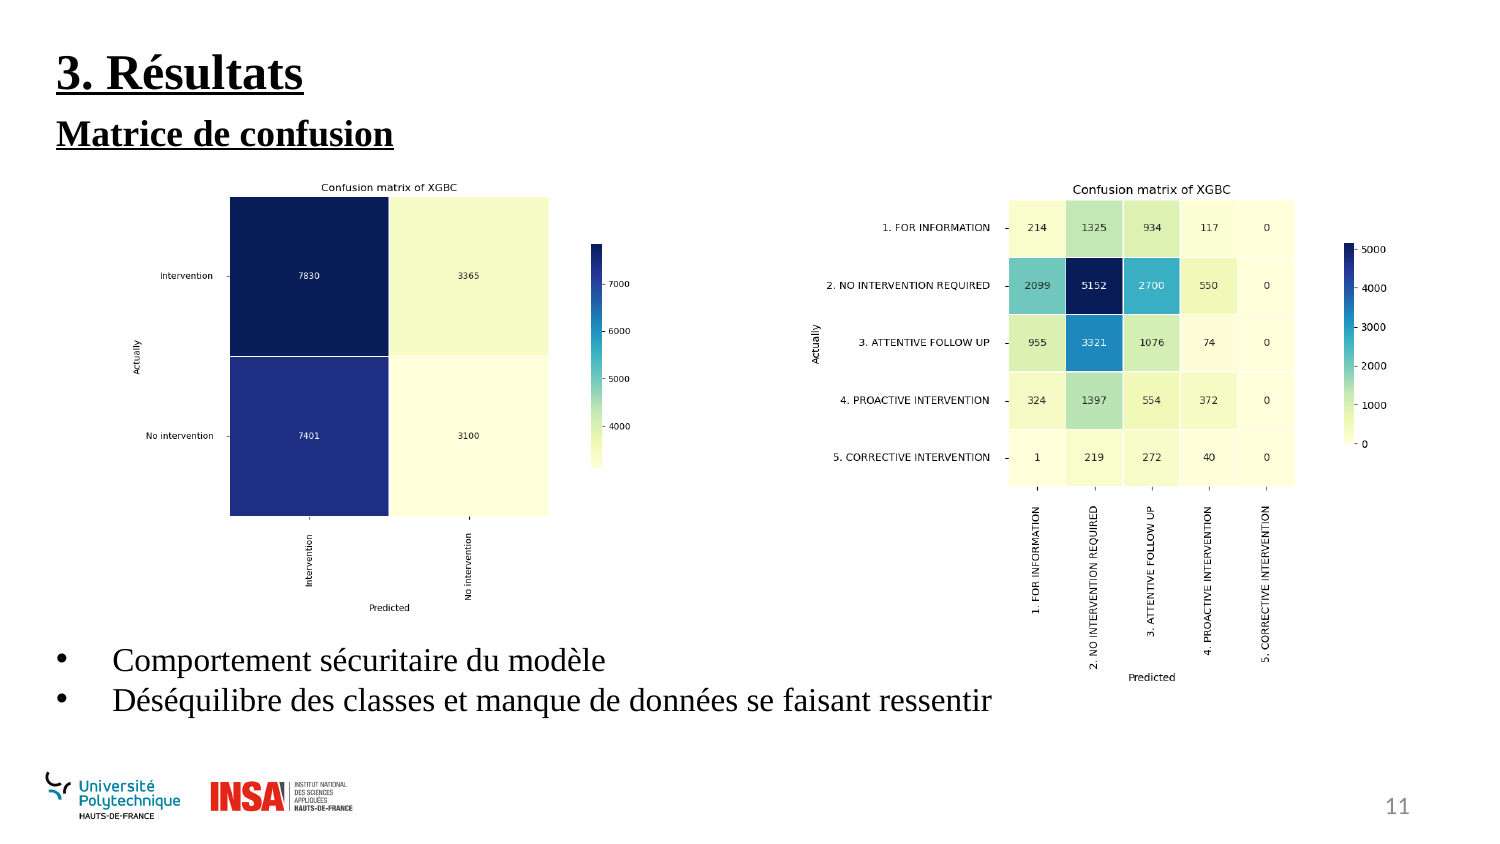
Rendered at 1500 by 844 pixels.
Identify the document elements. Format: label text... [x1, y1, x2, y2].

text_box Matrice de confusion [41, 101, 1282, 162]
picture [36, 764, 191, 834]
picture [796, 176, 1403, 686]
picture [113, 176, 642, 617]
text_box 3. Résultats [41, 32, 1282, 101]
text_box Comportement sécuritaire du modèle Déséquilibre des classes et manque de données se faisant ressentir [41, 630, 1282, 726]
picture [206, 773, 361, 824]
slide_number 11 [1074, 782, 1425, 827]
